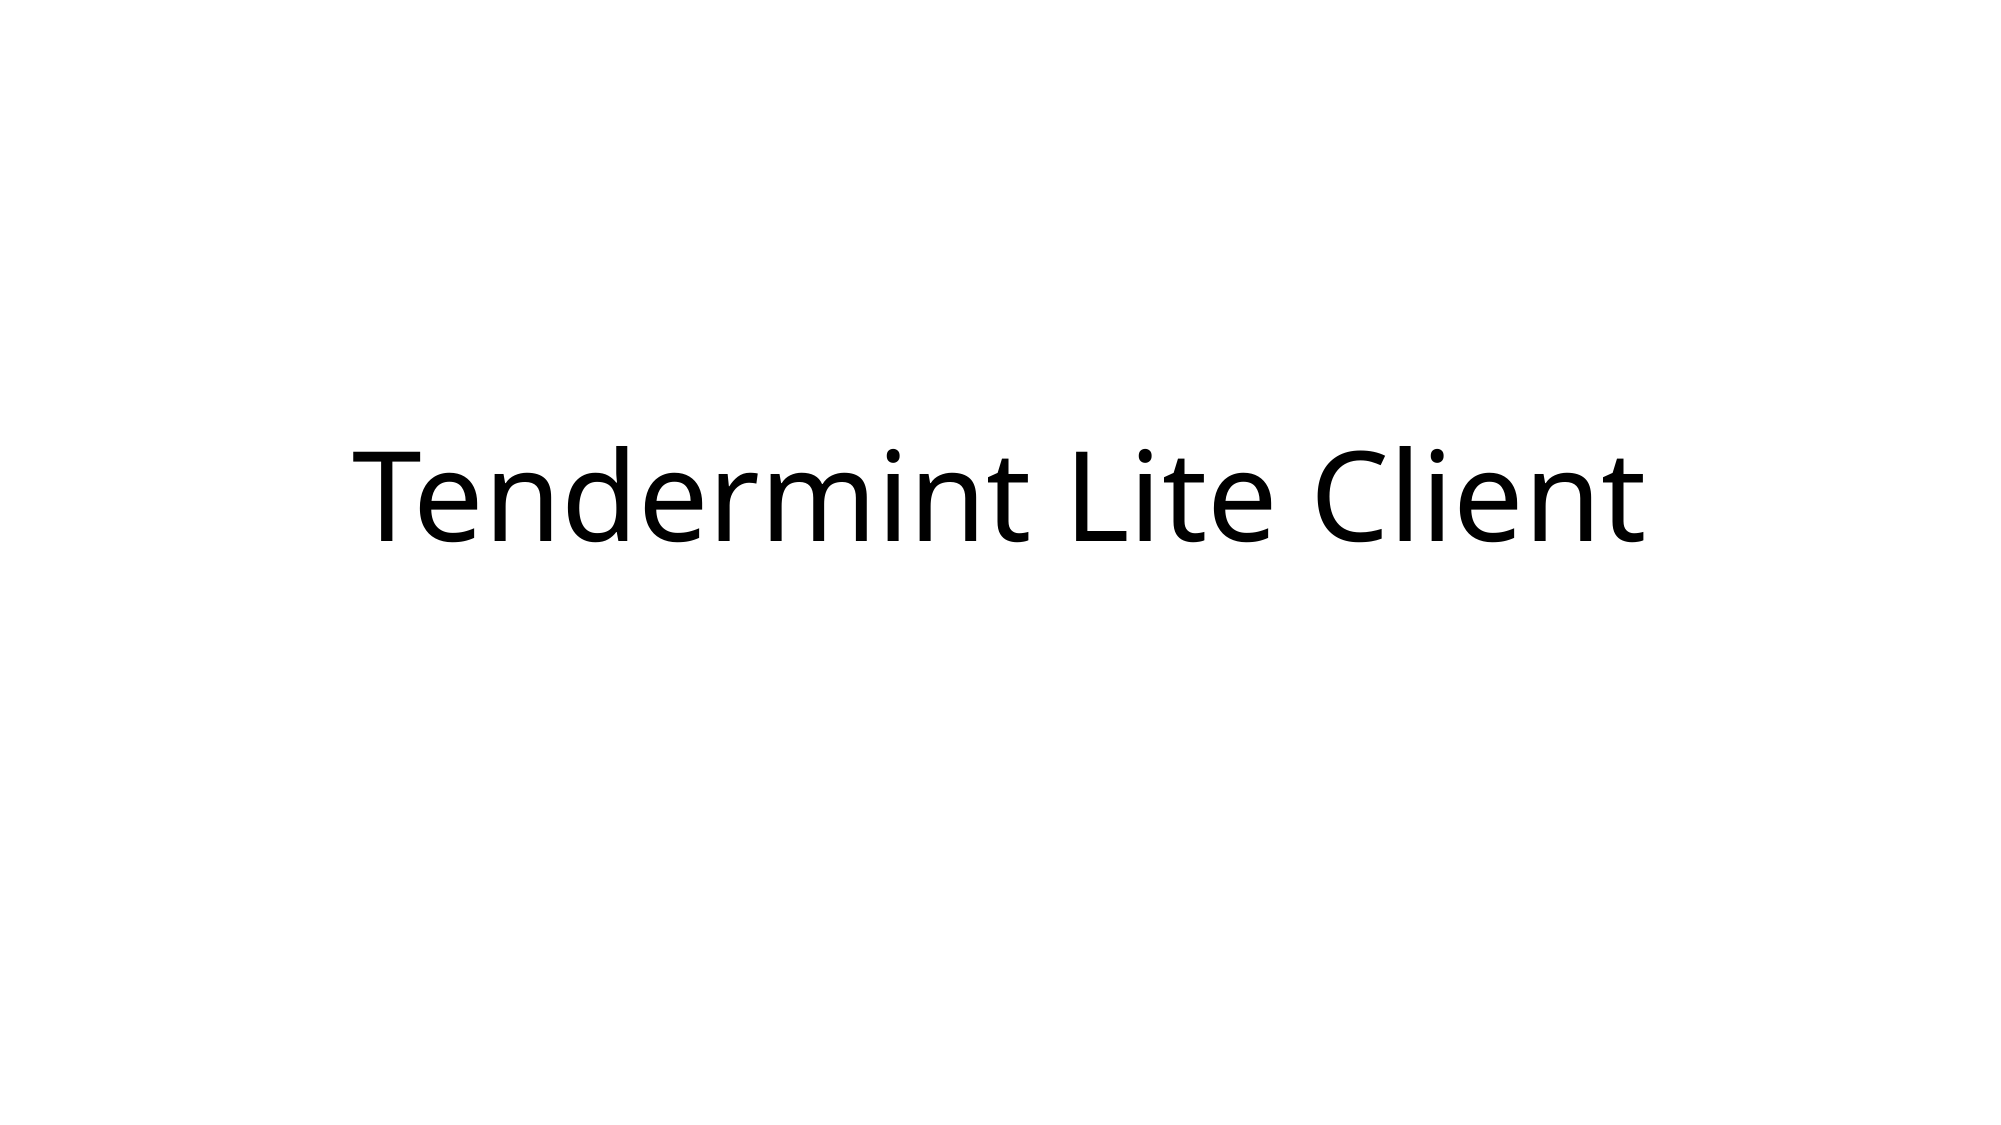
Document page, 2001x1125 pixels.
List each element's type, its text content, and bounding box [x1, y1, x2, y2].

title Tendermint Lite Client [249, 370, 1750, 576]
